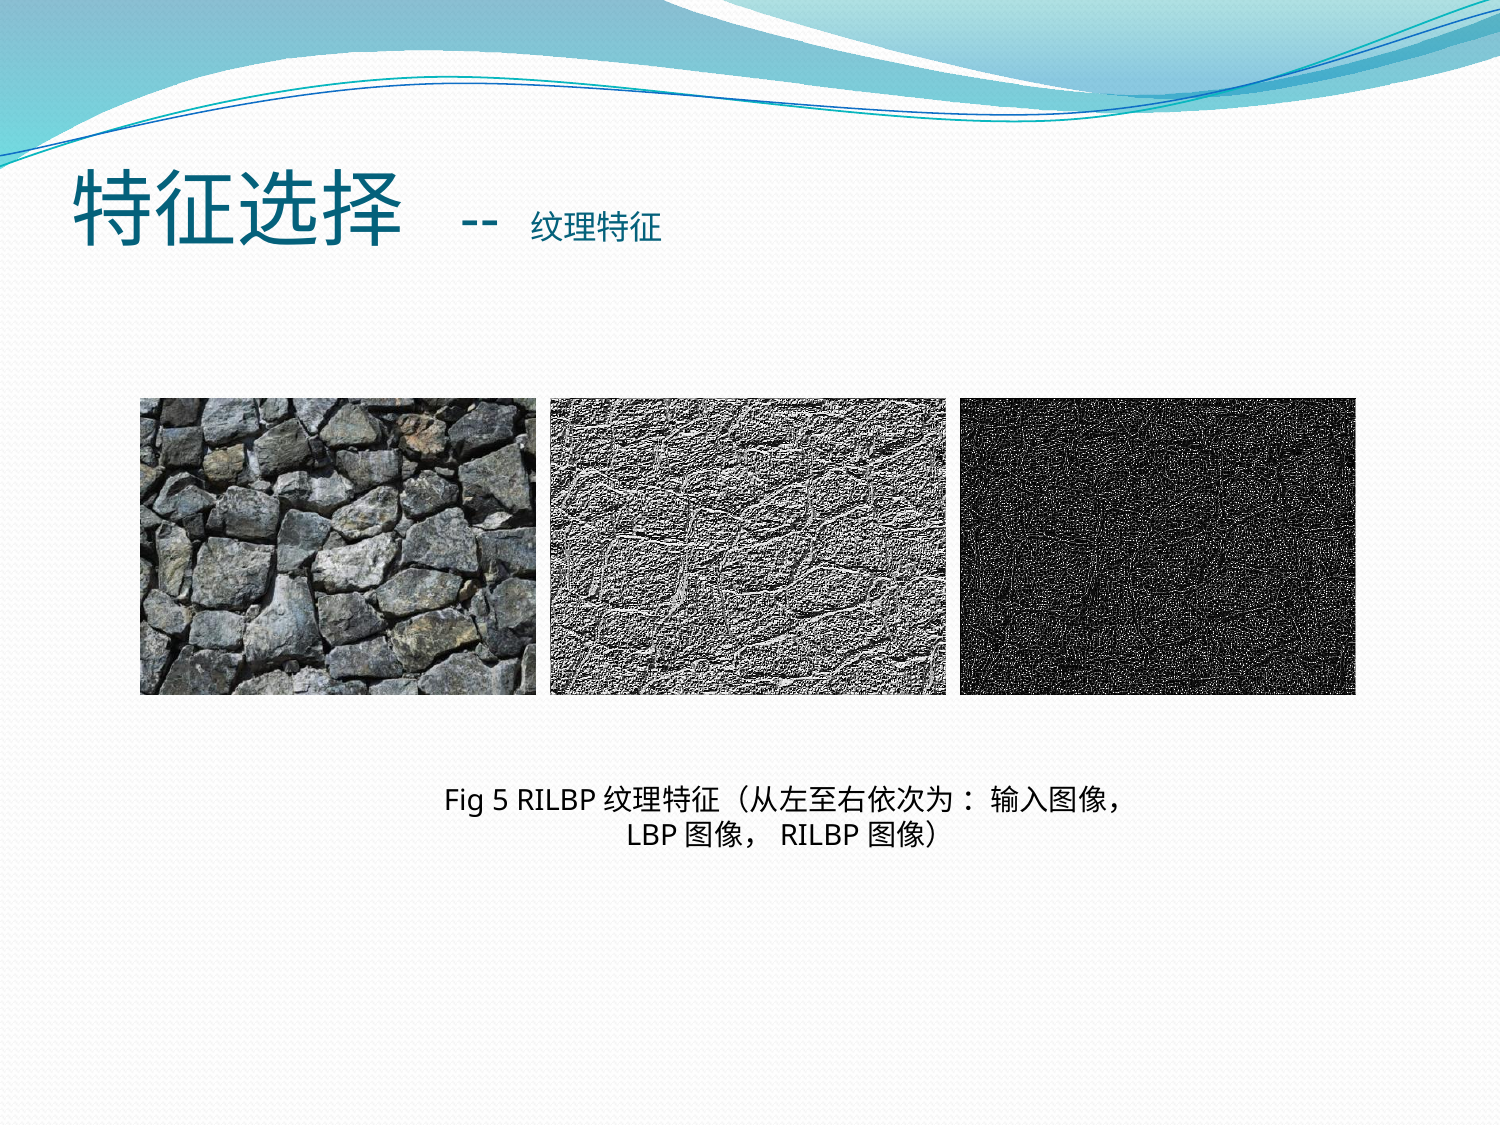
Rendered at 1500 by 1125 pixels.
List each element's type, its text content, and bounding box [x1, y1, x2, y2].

picture [550, 398, 946, 695]
text_box Fig 5 RILBP纹理特征（从左至右依次为 ：输入图像， LBP图像，RILBP图像） [429, 773, 1152, 859]
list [140, 398, 536, 695]
title 特征选择 -- 纹理特征 [70, 105, 1421, 257]
picture [960, 398, 1356, 695]
